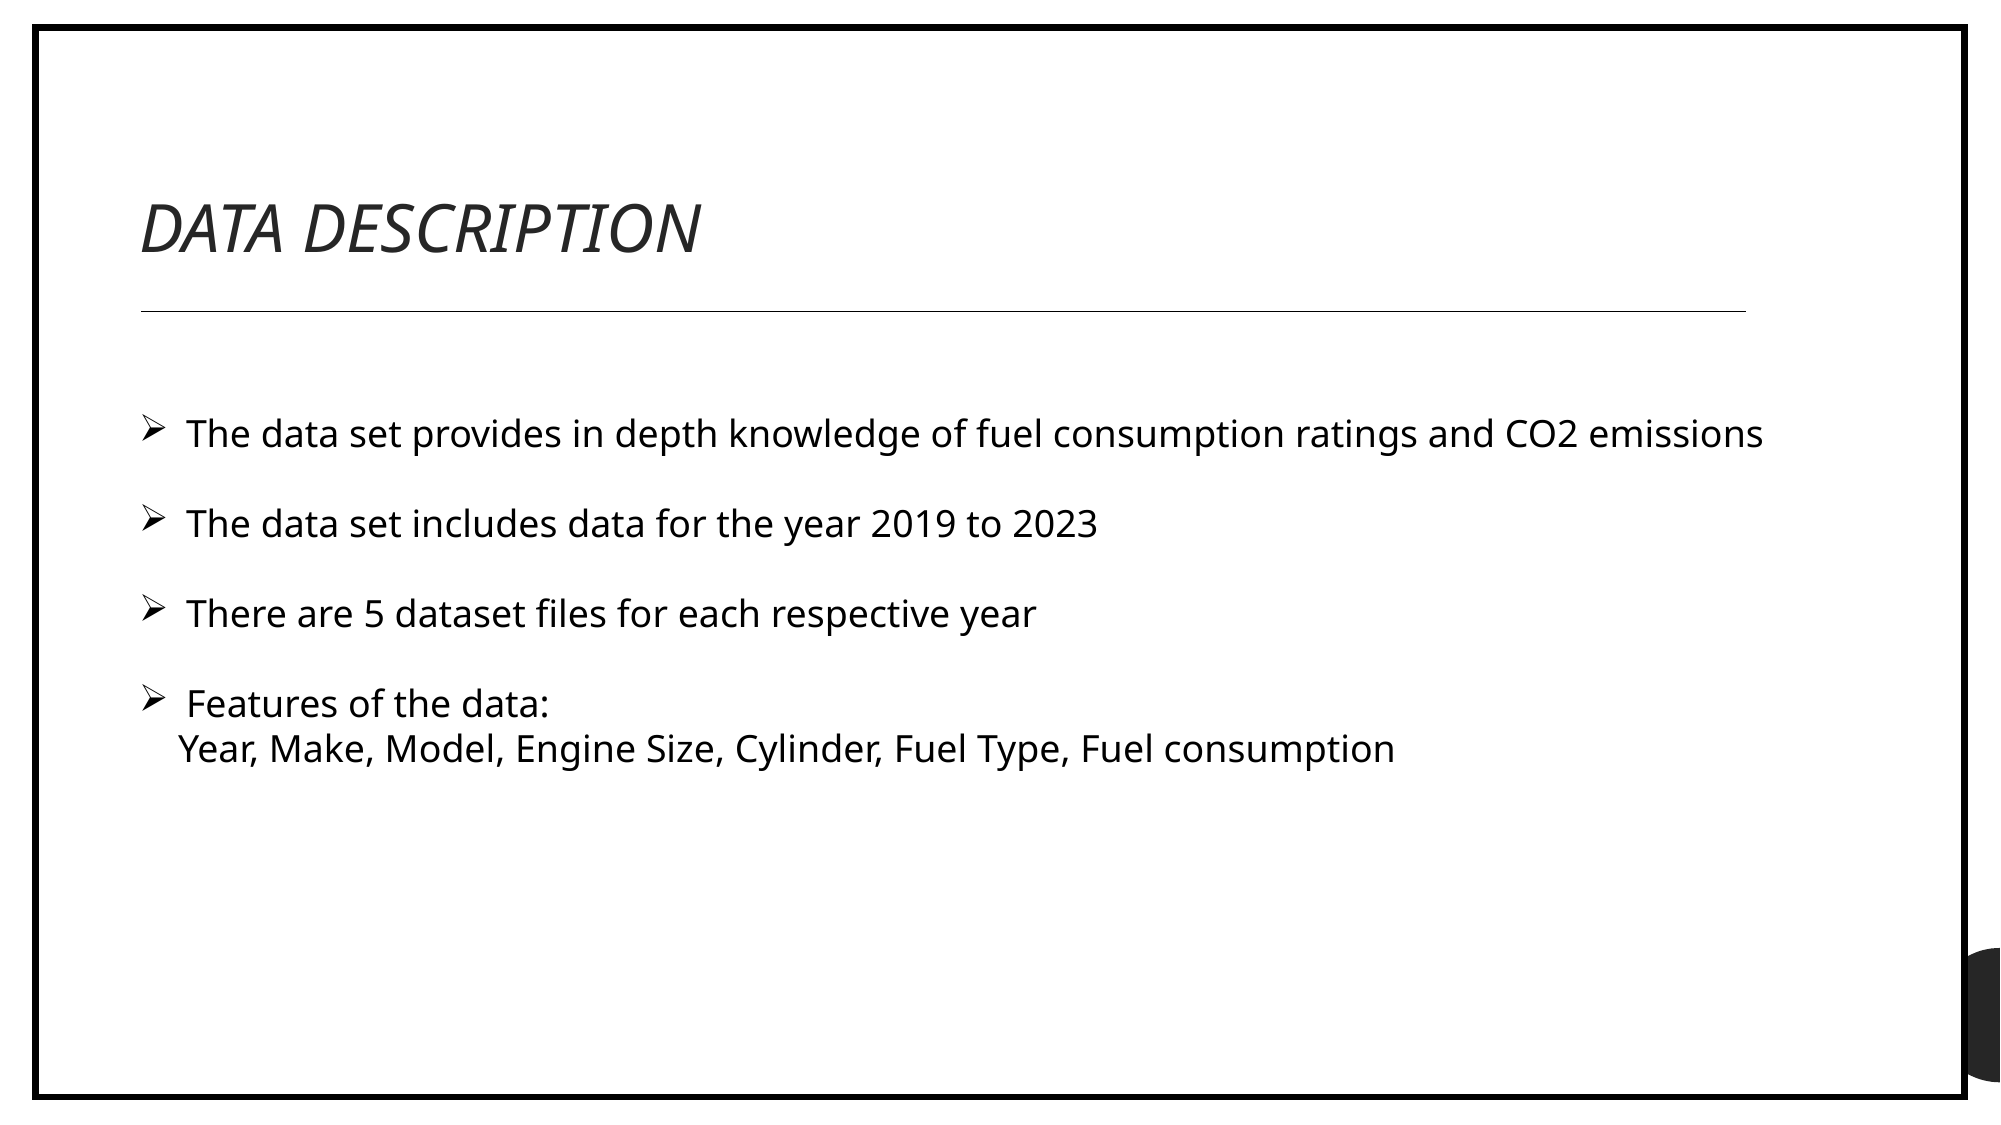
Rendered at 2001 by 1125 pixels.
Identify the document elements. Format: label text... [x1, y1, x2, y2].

list DATA DESCRIPTION [124, 154, 1876, 290]
text_box The data set provides in depth knowledge of fuel consumption ratings and CO2 emissions The data set includes data for the year 2019 to 2023 There are 5 dataset files for each respective year Features of the data: Year, Make, Model, Engine Size, Cylinder, Fuel Type, Fuel consumption [124, 402, 1864, 823]
text_box [34, 27, 1966, 1098]
